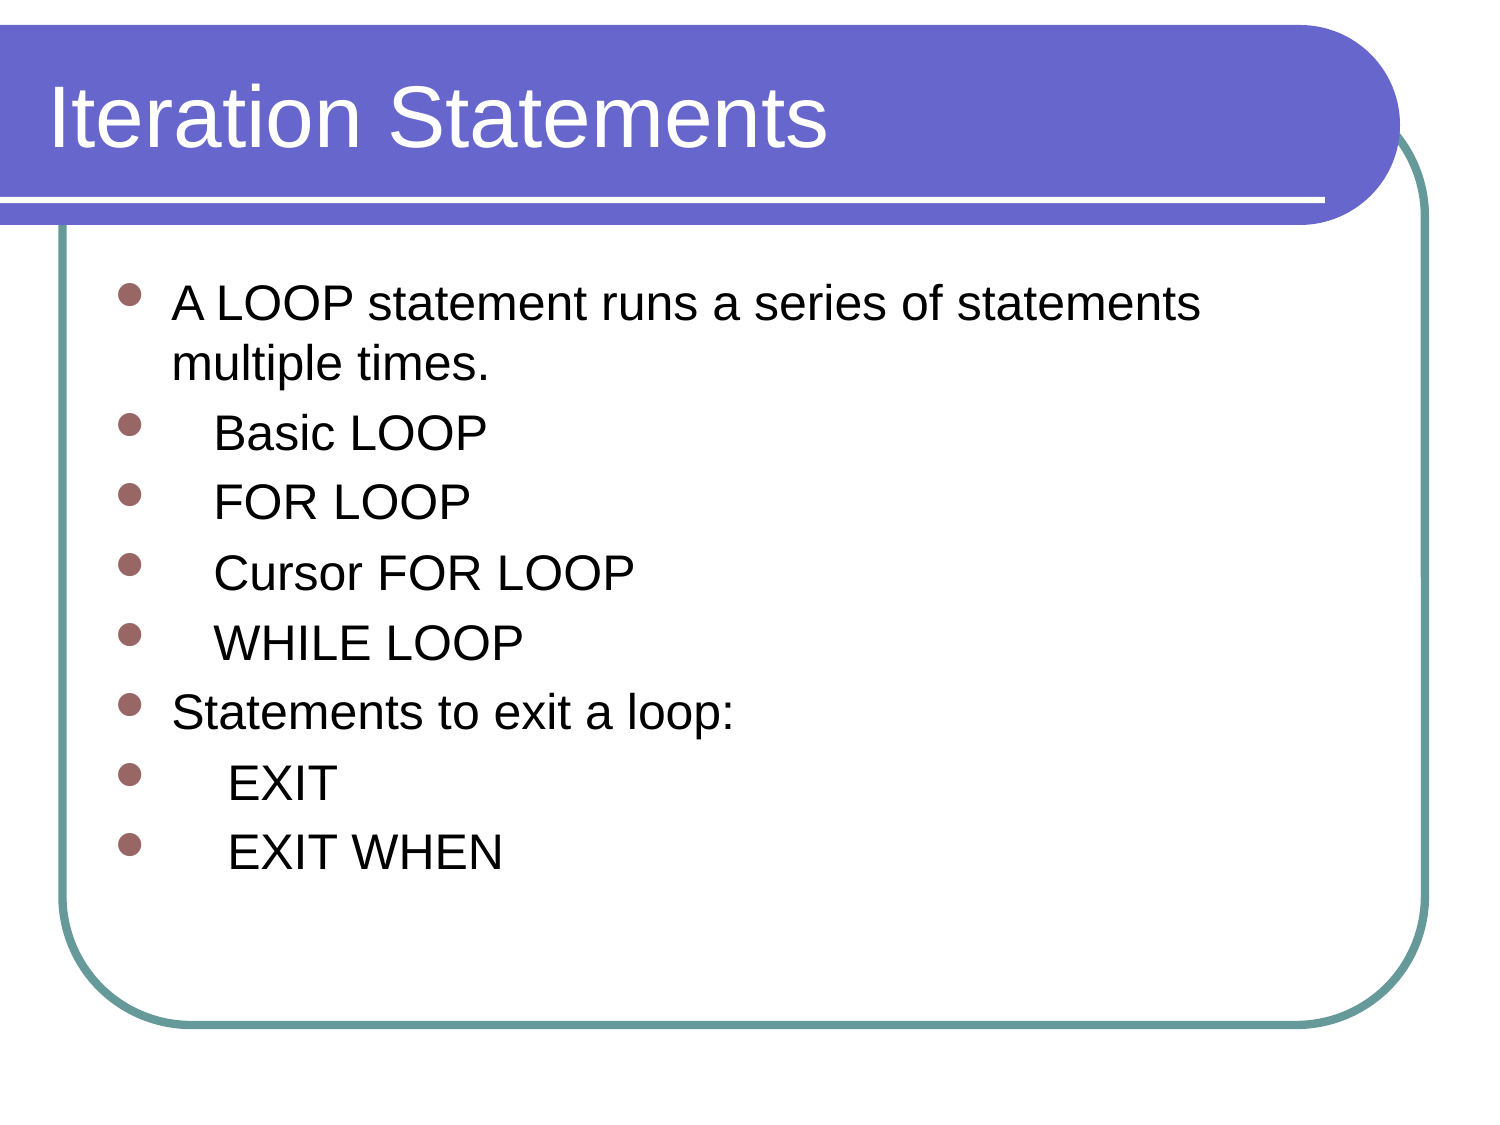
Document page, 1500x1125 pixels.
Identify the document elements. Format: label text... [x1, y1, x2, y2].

list A LOOP statement runs a series of statements multiple times. Basic LOOP FOR LOOP Cursor FOR LOOP WHILE LOOP Statements to exit a loop: EXIT EXIT WHEN [99, 262, 1400, 988]
title Iteration Statements [32, 37, 1347, 188]
